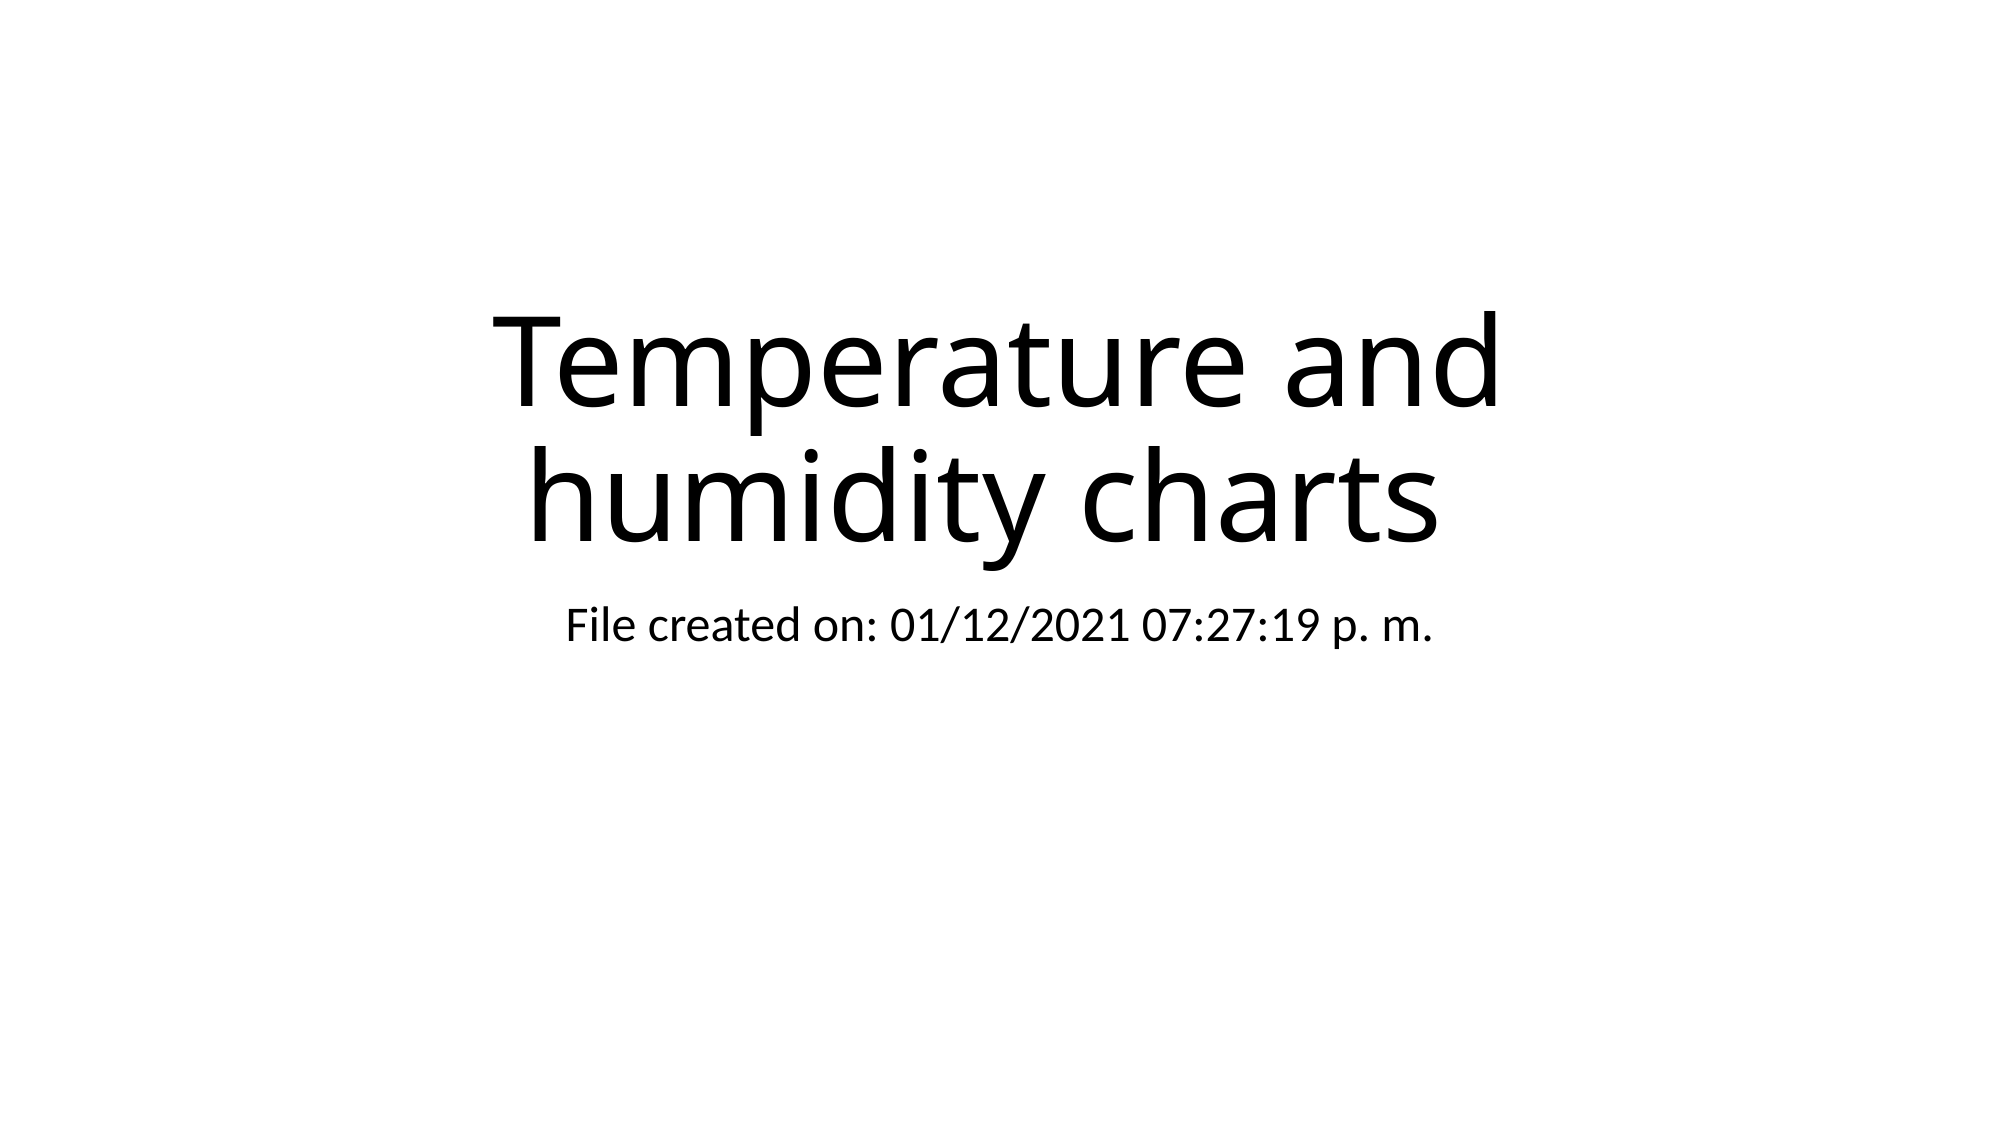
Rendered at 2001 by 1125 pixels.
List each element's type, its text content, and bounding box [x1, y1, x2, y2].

title Temperature and humidity charts [249, 184, 1750, 576]
subtitle File created on: 01/12/2021 07:27:19 p. m. [249, 590, 1750, 863]
